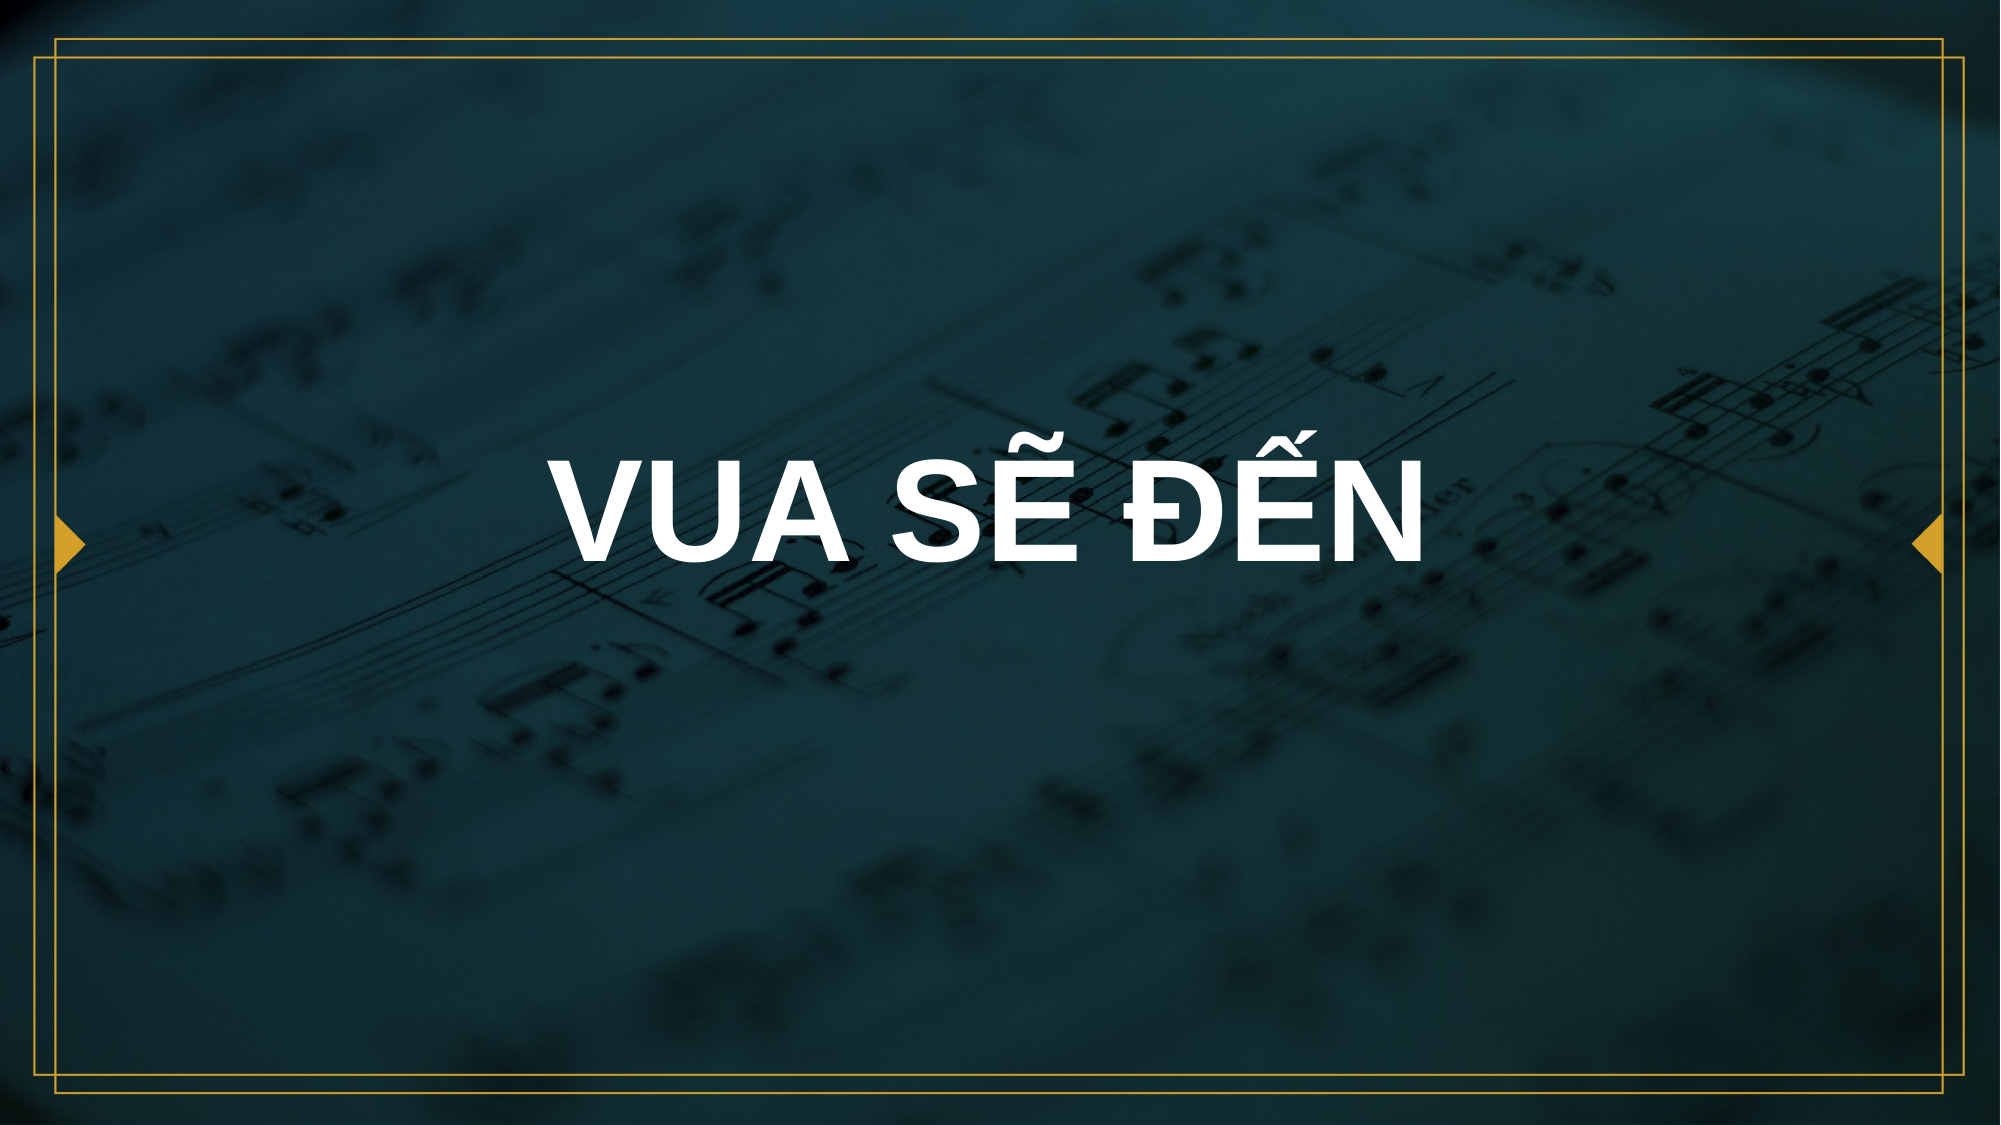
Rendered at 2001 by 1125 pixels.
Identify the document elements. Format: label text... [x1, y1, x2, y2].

title VUA SẼ ĐẾN [103, 151, 1875, 821]
picture [0, 0, 2000, 1125]
